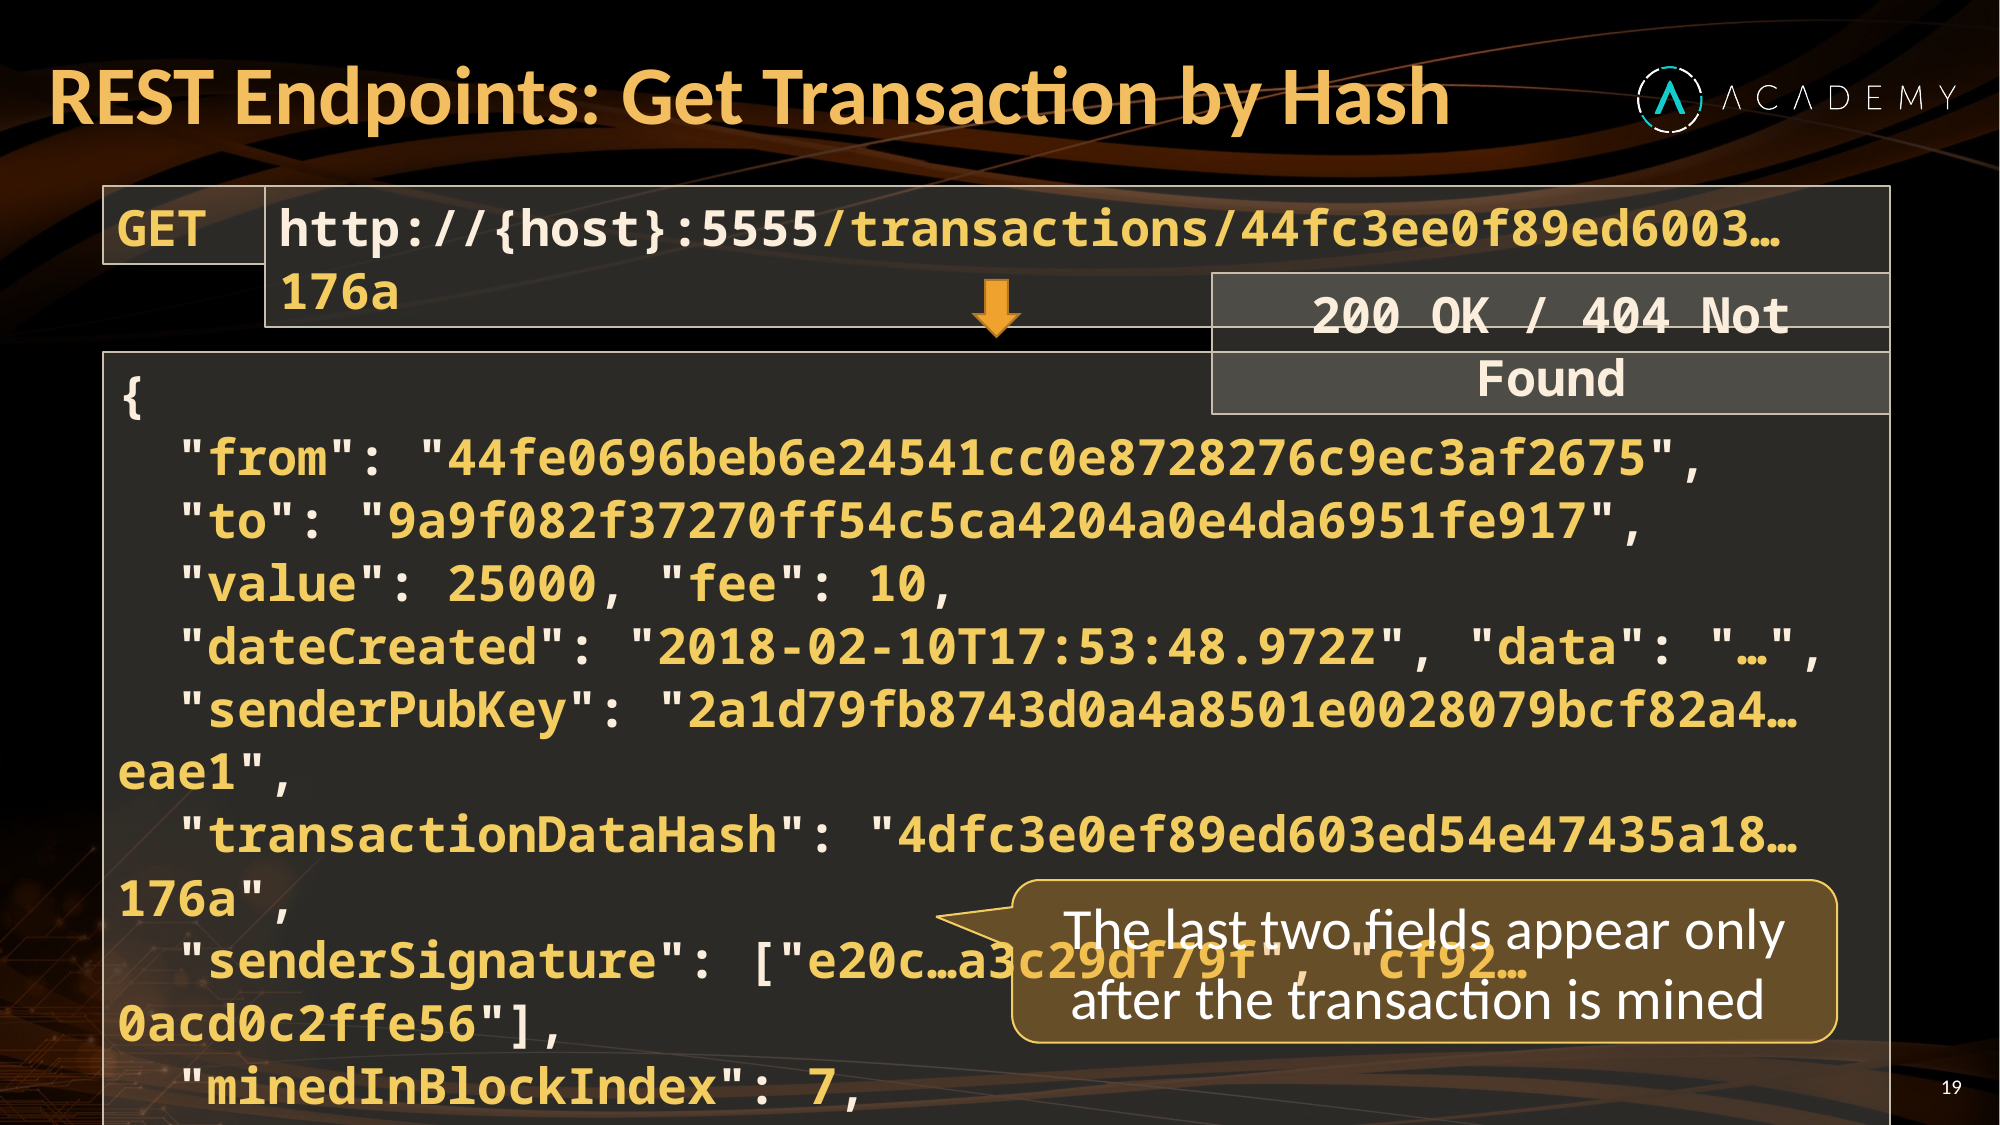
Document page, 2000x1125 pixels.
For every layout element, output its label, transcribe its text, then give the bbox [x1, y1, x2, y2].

text_box { "from": "44fe0696beb6e24541cc0e8728276c9ec3af2675", "to": "9a9f082f37270ff54c5ca4204a0e4da6951fe917", "value": 25000, "fee": 10, "dateCreated": "2018-02-10T17:53:48.972Z", "data": "…", "senderPubKey": "2a1d79fb8743d0a4a8501e0028079bcf82a4…eae1", "transactionDataHash": "4dfc3e0ef89ed603ed54e47435a18…176a", "senderSignature": ["e20c…a3c29df79f", "cf92…0acd0c2ffe56"], "minedInBlockIndex": 7, "transferSuccessful": true } [102, 351, 1891, 1125]
text_box 200 OK / 404 Not Found [1212, 273, 1891, 414]
title REST Endpoints: Get Transaction by Hash [30, 6, 1602, 189]
text_box [971, 278, 1022, 339]
picture [0, 0, 2000, 1125]
text_box GET [102, 185, 265, 264]
slide_number 19 [1897, 1070, 1968, 1103]
text_box http://{host}:5555/transactions/44fc3ee0f89ed6003…176a [265, 185, 1891, 327]
text_box The last two fields appear only after the transaction is mined [935, 879, 1839, 1044]
